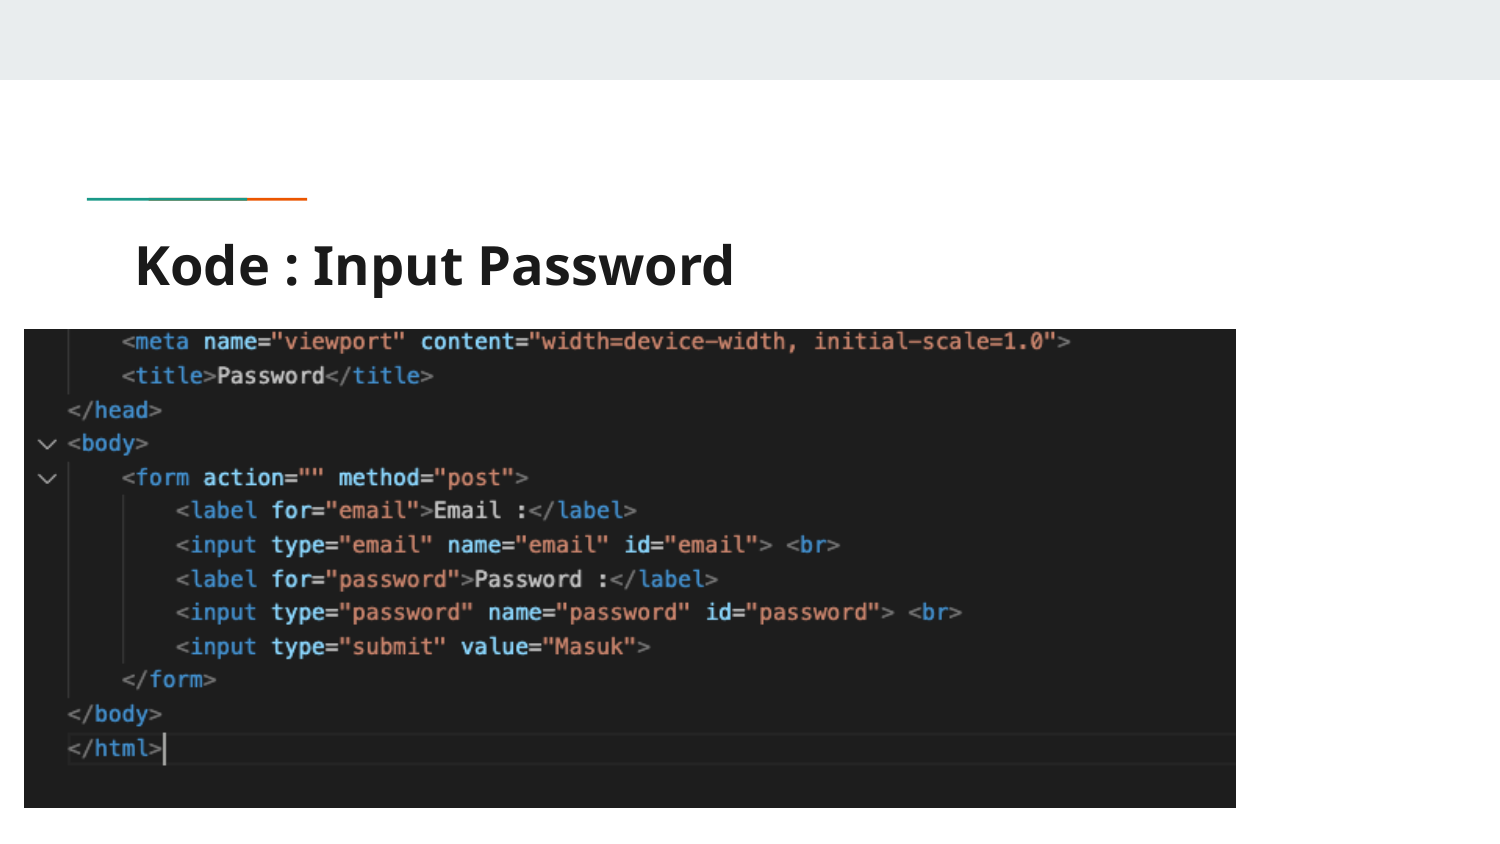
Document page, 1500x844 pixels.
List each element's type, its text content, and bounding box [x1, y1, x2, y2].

picture [24, 328, 1237, 808]
title Kode : Input Password [119, 216, 1381, 305]
